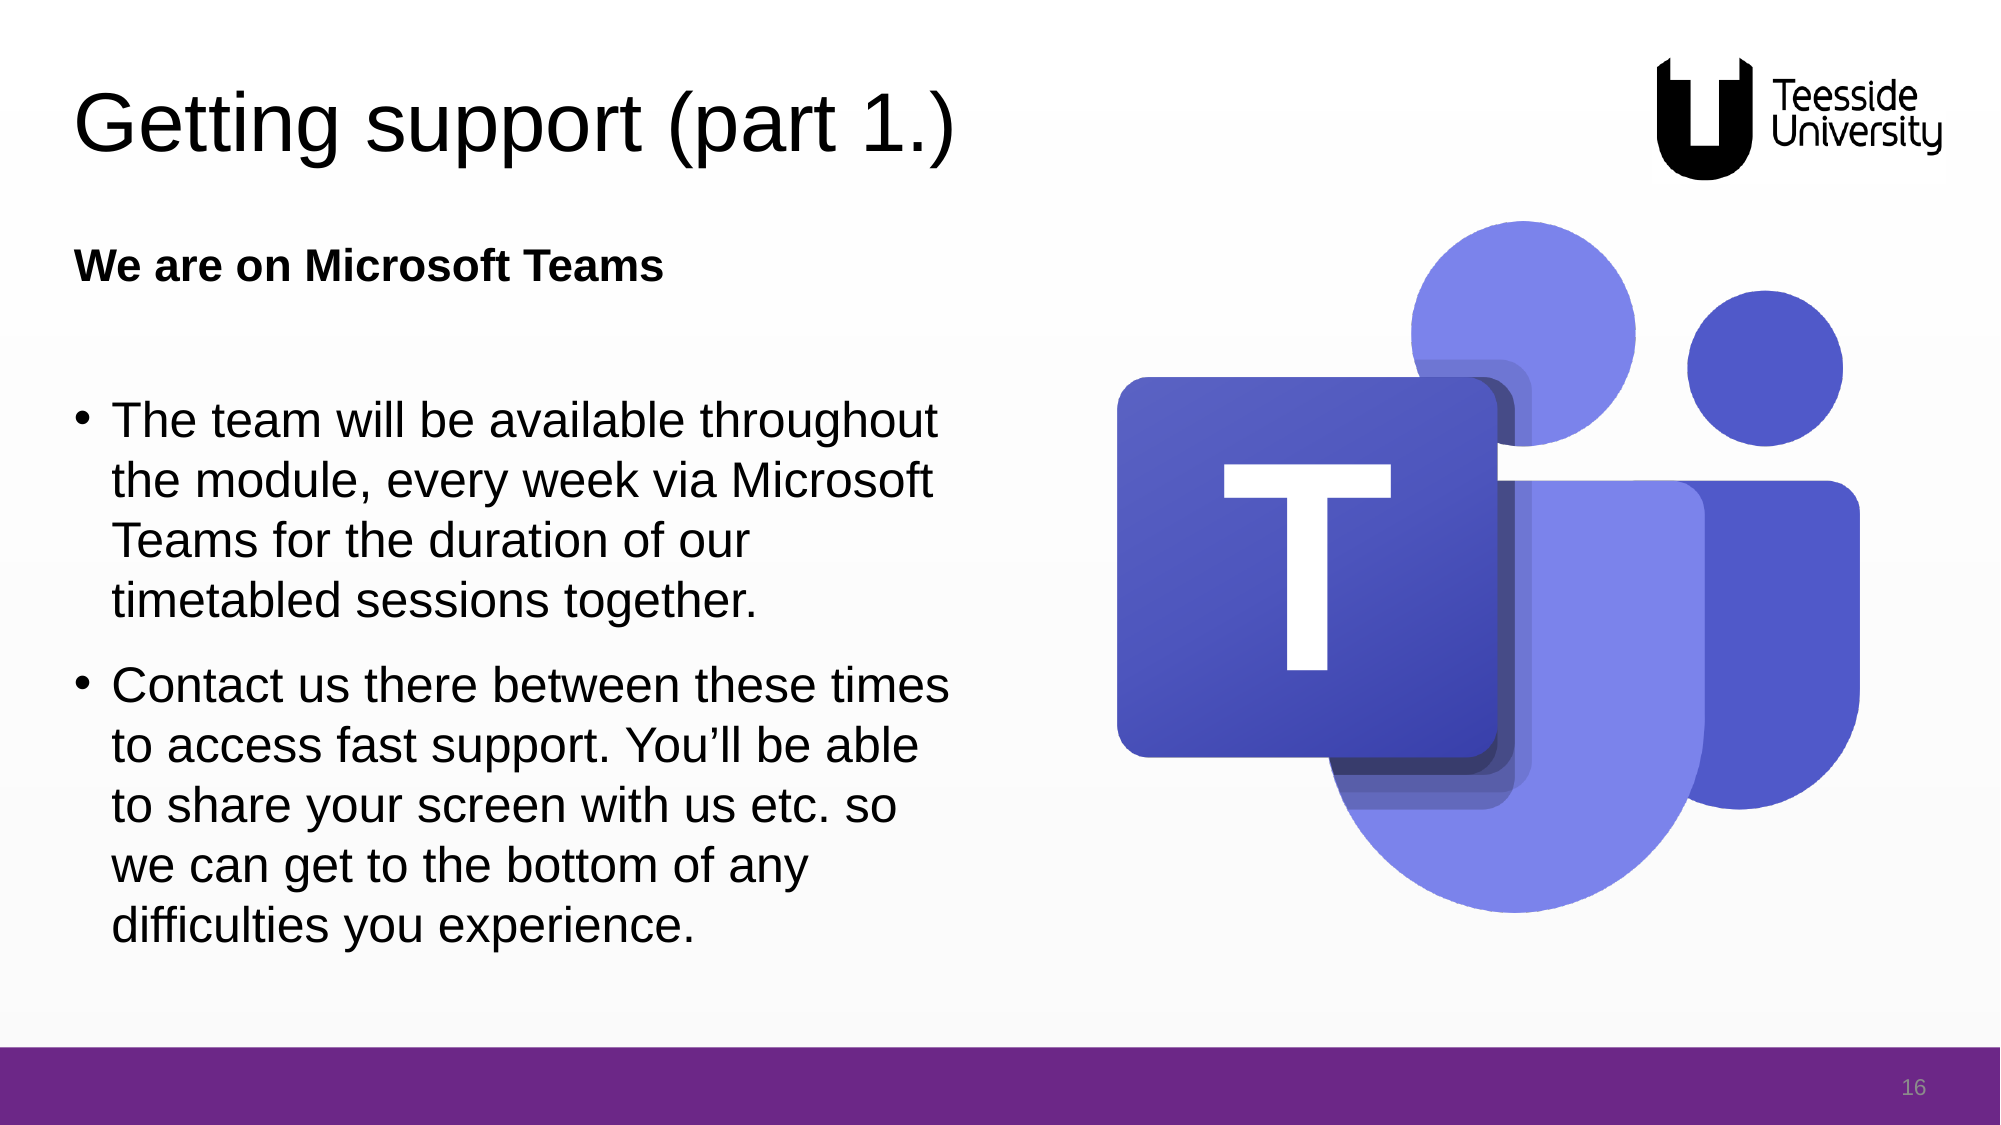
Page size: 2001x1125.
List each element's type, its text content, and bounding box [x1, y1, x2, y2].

title Getting support (part 1.) [59, 53, 1613, 184]
list The team will be available throughout the module, every week via Microsoft Teams for the duration of our timetabled sessions together. Contact us there between these times to access fast support. You’ll be able to share your screen with us etc. so we can get to the bottom of any difficulties you experience. [59, 324, 984, 1016]
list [1117, 221, 1860, 913]
list We are on Microsoft Teams [59, 221, 984, 305]
picture [1652, 53, 1946, 184]
slide_number 16 [1859, 1068, 1942, 1105]
